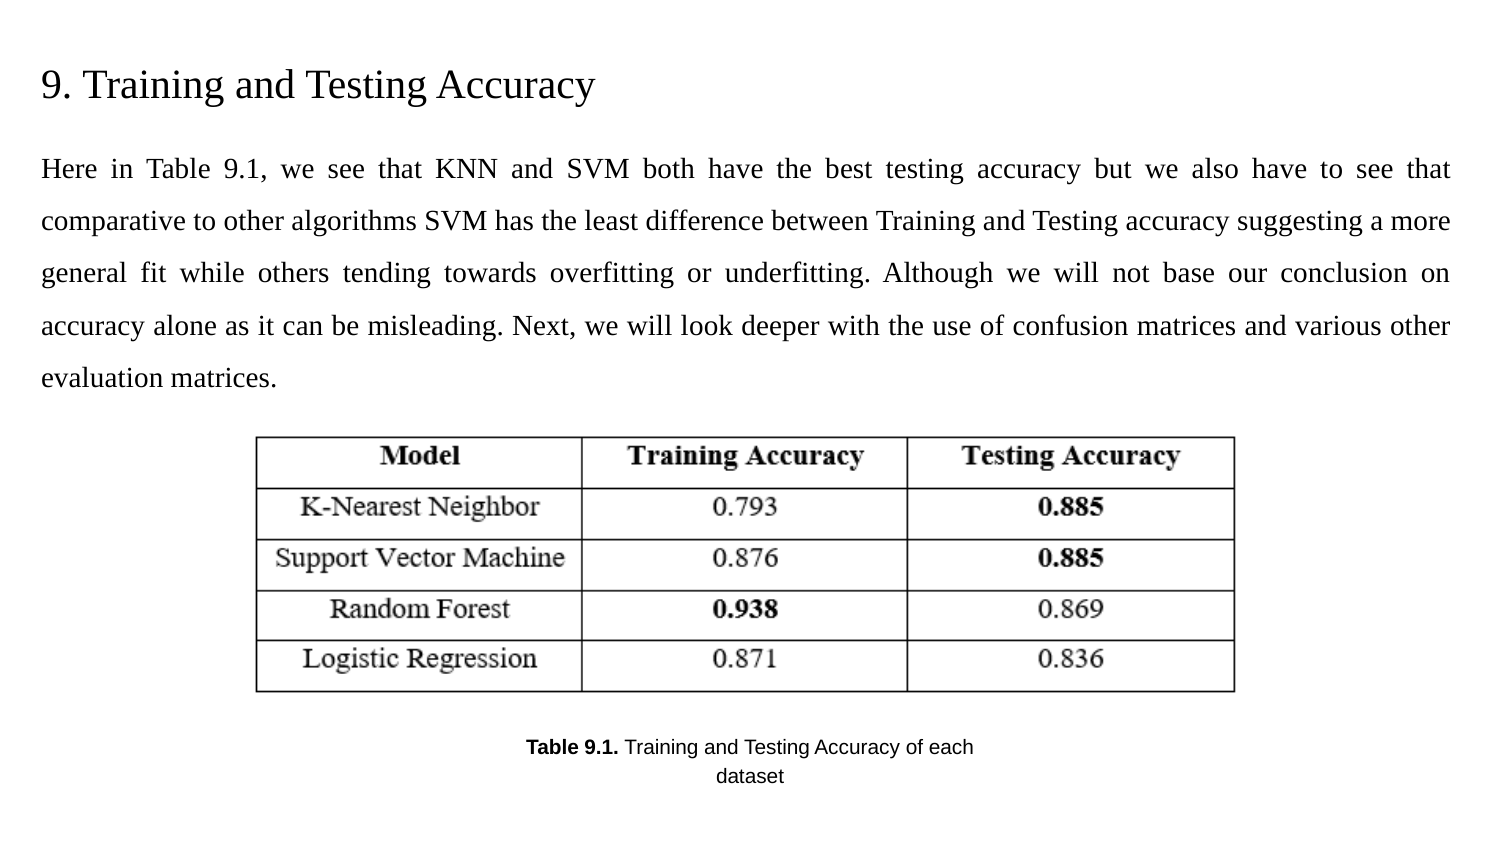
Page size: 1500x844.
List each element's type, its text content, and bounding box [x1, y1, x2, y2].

picture [245, 426, 1249, 706]
text_box Table 9.1. Training and Testing Accuracy of each dataset [503, 714, 996, 803]
text_box 9. Training and Testing Accuracy Here in Table 9.1, we see that KNN and SVM both have the best testing accuracy but we also have to see that comparative to other algorithms SVM has the least difference between Training and Testing accuracy suggesting a more general fit while others tending towards overfitting or underfitting. Although we will not base our conclusion on accuracy alone as it can be misleading. Next, we will look deeper with the use of confusion matrices and various other evaluation matrices. [26, 41, 1468, 444]
